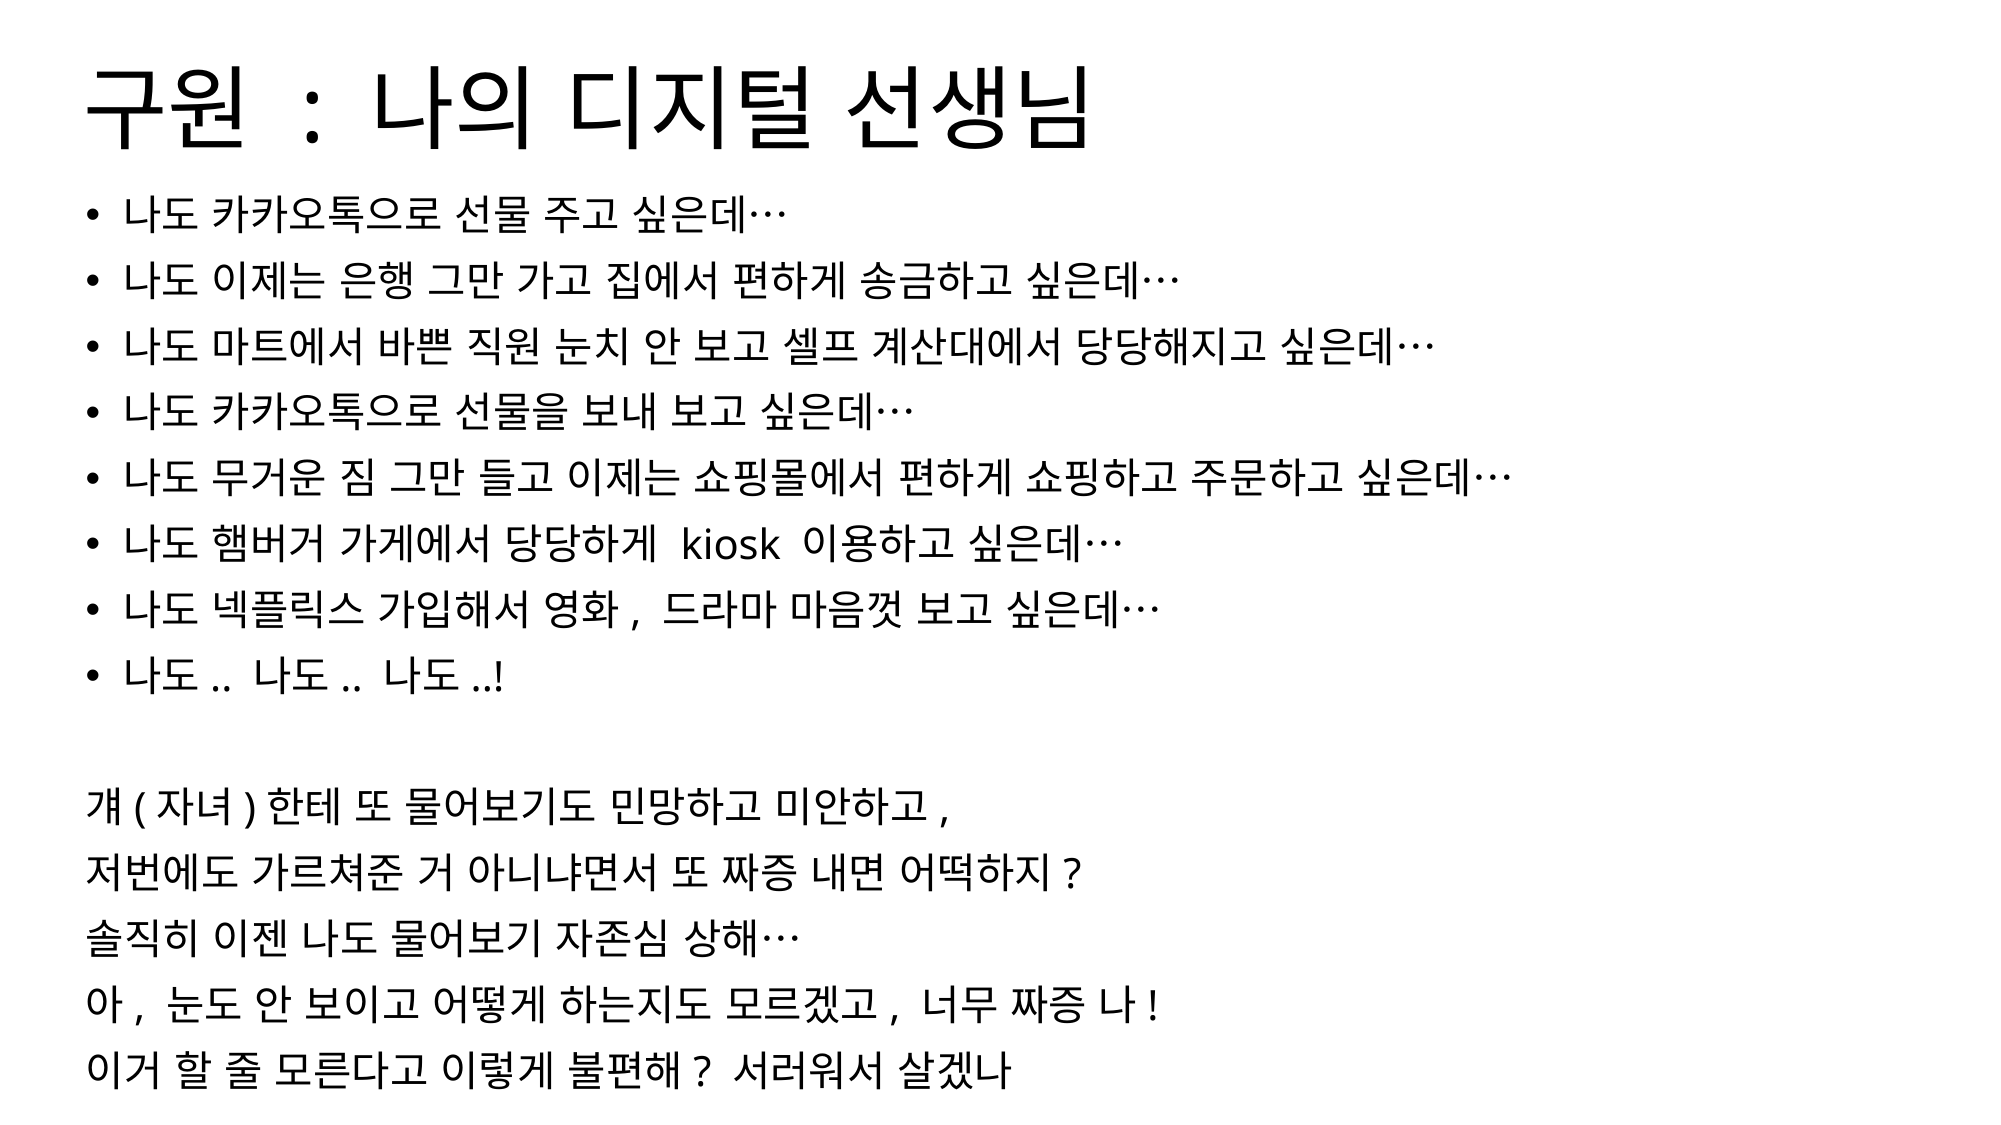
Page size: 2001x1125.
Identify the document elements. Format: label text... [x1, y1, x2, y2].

text_box 구원 : 나의 디지털 선생님 [68, 33, 1569, 194]
list 나도 카카오톡으로 선물 주고 싶은데… 나도 이제는 은행 그만 가고 집에서 편하게 송금하고 싶은데… 나도 마트에서 바쁜 직원 눈치 안 보고 셀프 계산대에서 당당해지고 싶은데… 나도 카카오톡으로 선물을 보내 보고 싶은데… 나도 무거운 짐 그만 들고 이제는 쇼핑몰에서 편하게 쇼핑하고 주문하고 싶은데… 나도 햄버거 가게에서 당당하게 kiosk 이용하고 싶은데… 나도 넥플릭스 가입해서 영화, 드라마 마음껏 보고 싶은데… 나도.. 나도.. 나도..! 걔(자녀)한테 또 물어보기도 민망하고 미안하고, 저번에도 가르쳐준 거 아니냐면서 또 짜증 내면 어떡하지? 솔직히 이젠 나도 물어보기 자존심 상해… 아, 눈도 안 보이고 어떻게 하는지도 모르겠고, 너무 짜증 나! 이거 할 줄 모른다고 이렇게 불편해? 서러워서 살겠나 [70, 186, 1872, 1125]
